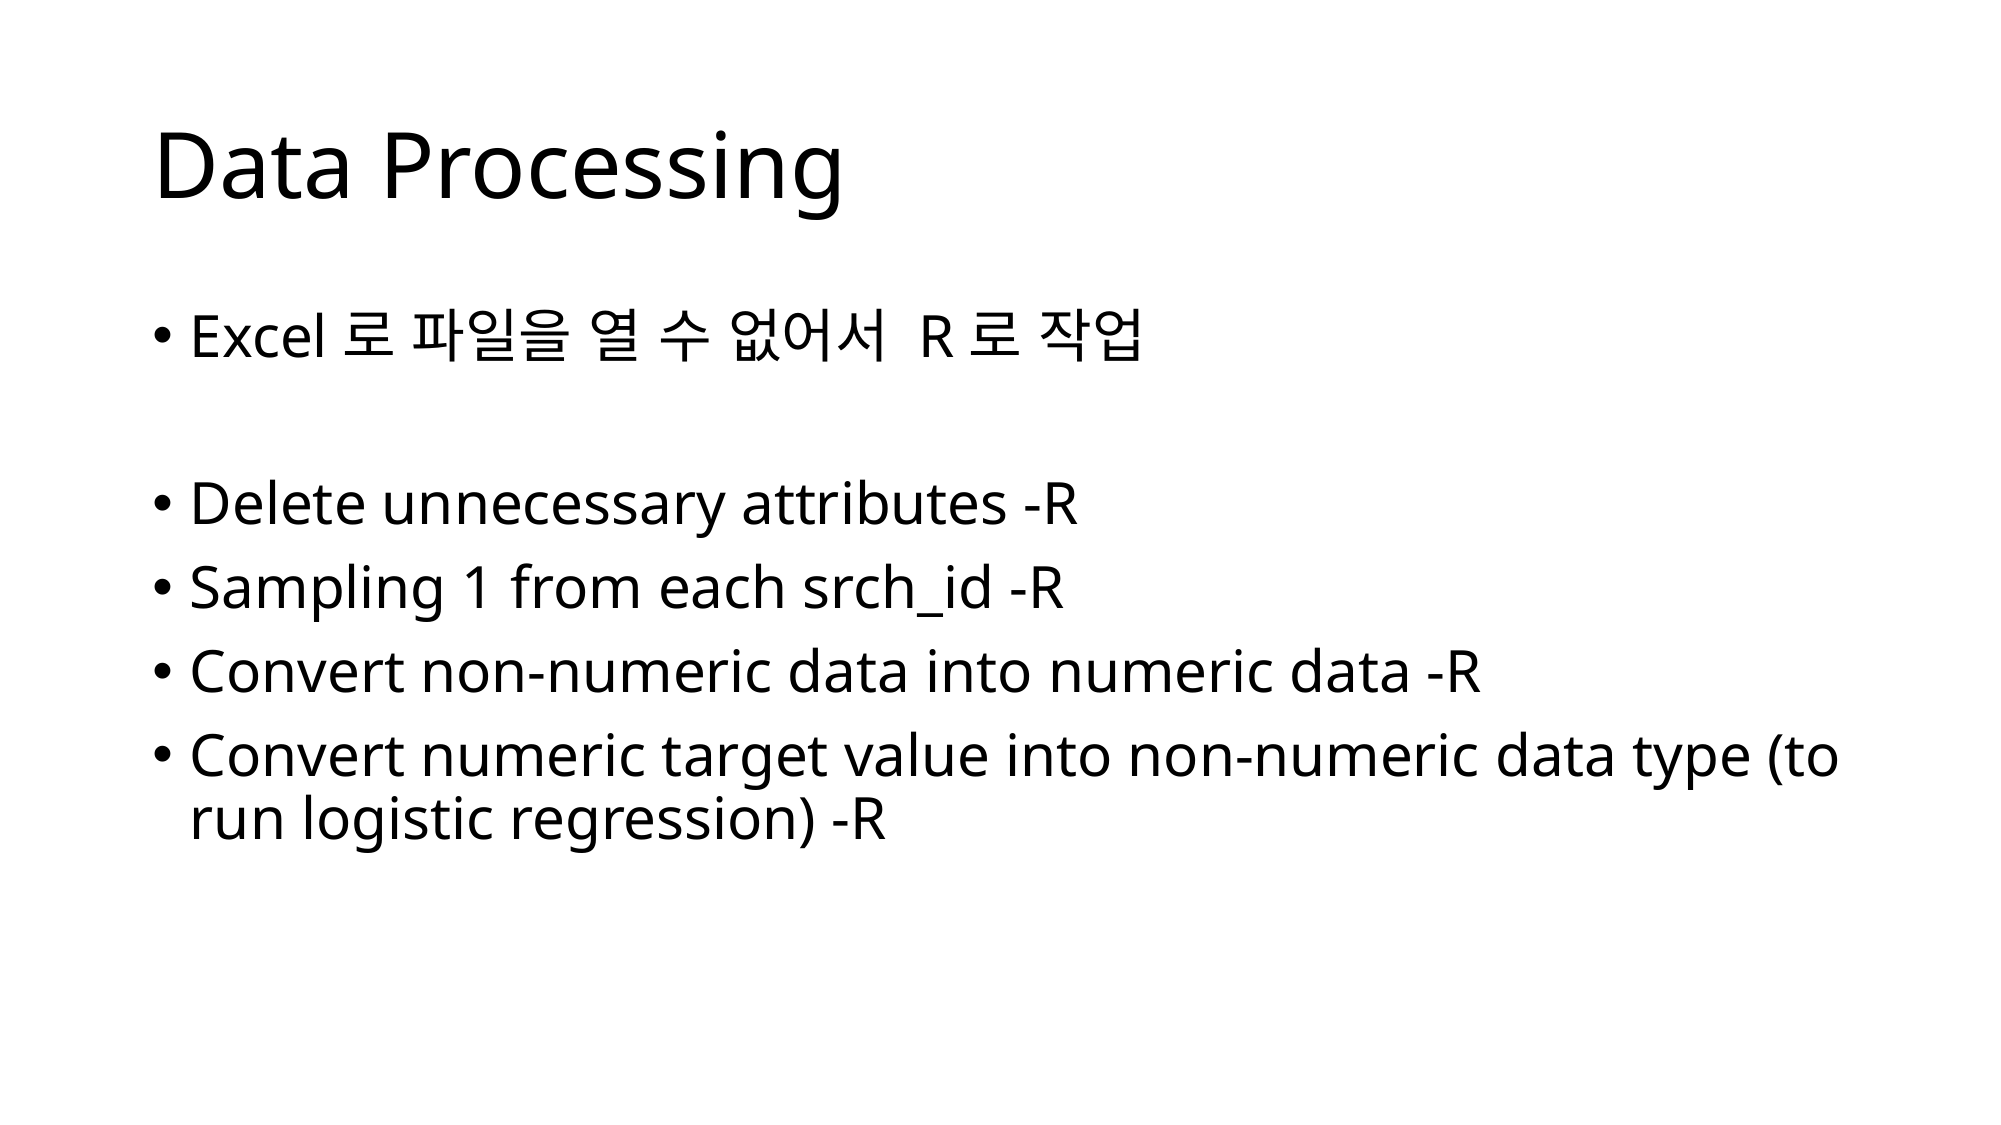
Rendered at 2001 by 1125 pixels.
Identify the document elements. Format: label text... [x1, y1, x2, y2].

list Excel로 파일을 열 수 없어서 R로 작업 Delete unnecessary attributes -R Sampling 1 from each srch_id -R Convert non-numeric data into numeric data -R Convert numeric target value into non-numeric data type (to run logistic regression) -R [137, 299, 1863, 1014]
title Data Processing [137, 59, 1863, 278]
